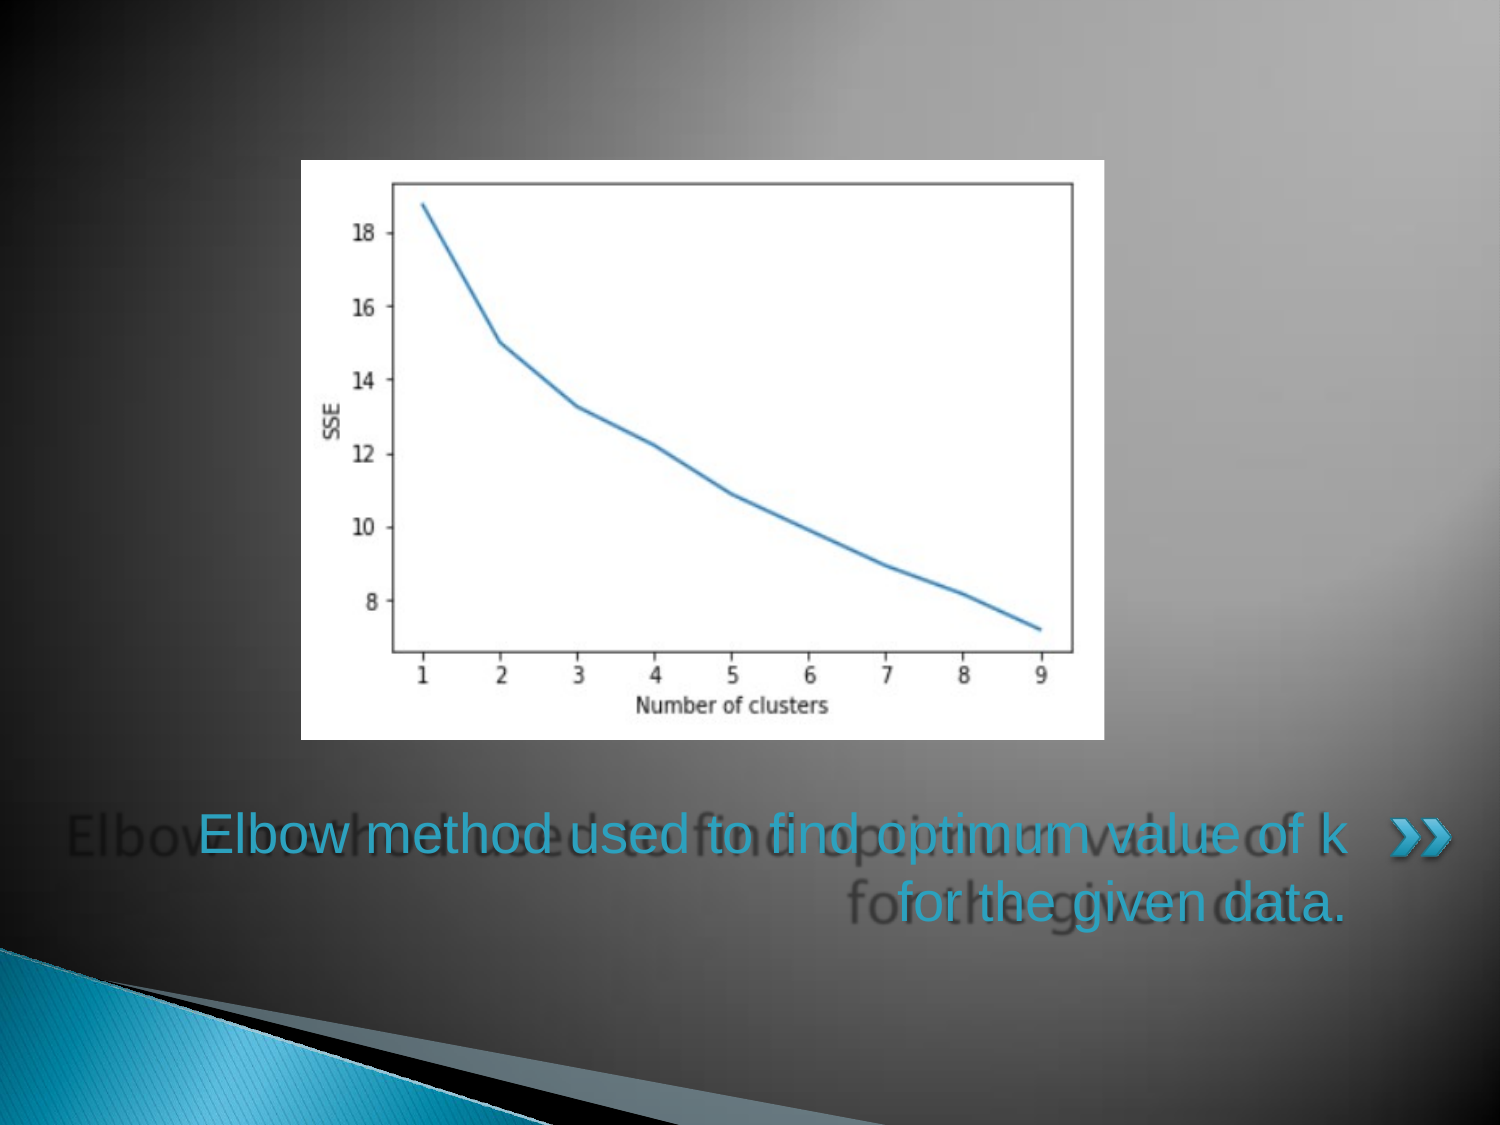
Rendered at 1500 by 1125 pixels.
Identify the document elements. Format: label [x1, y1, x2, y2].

text_box [0, 0, 1500, 1125]
